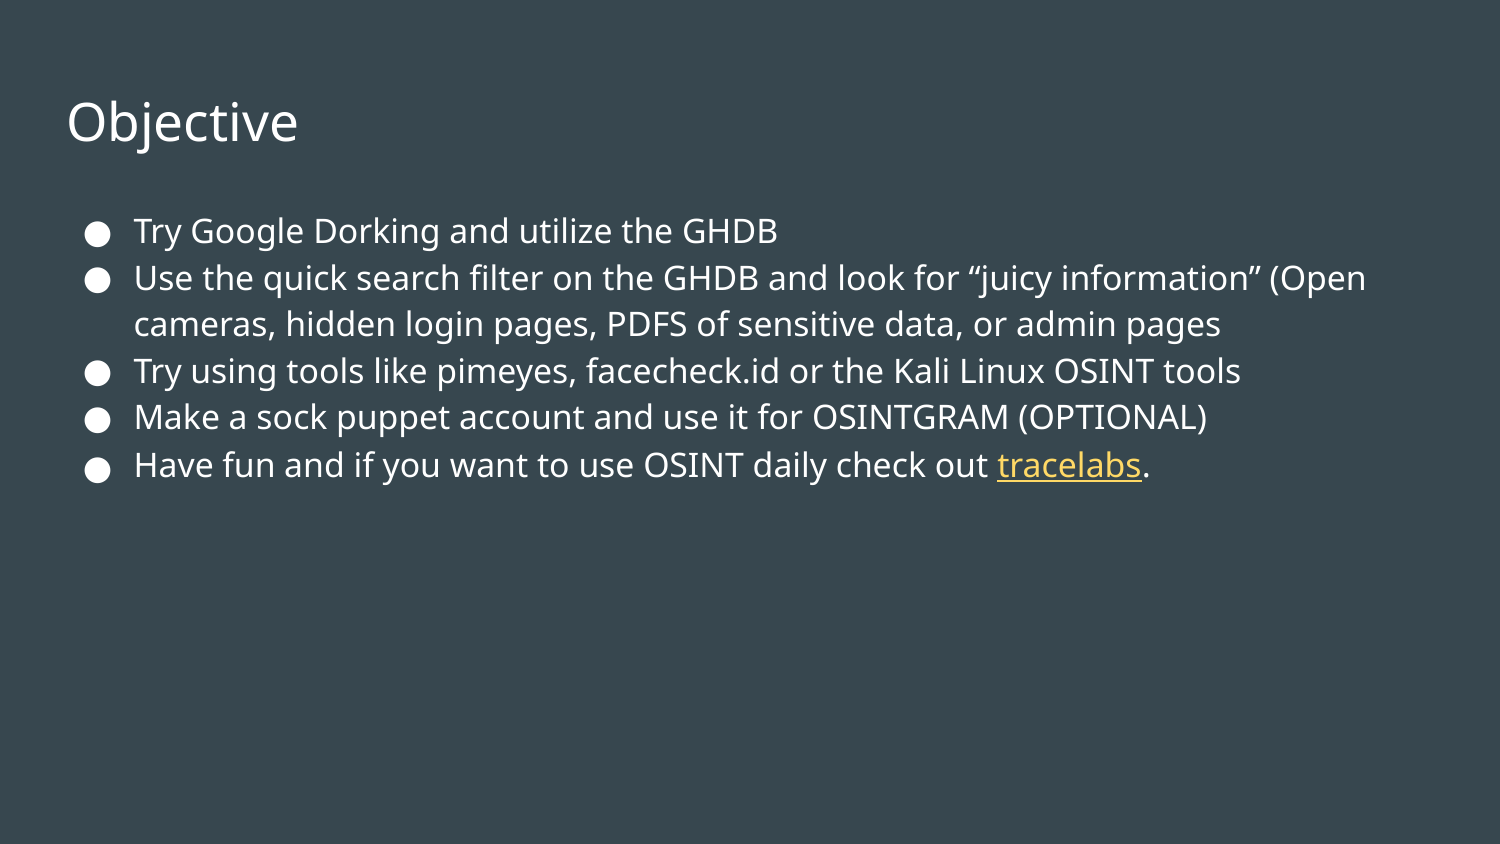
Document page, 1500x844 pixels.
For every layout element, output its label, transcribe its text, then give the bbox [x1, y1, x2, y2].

list Try Google Dorking and utilize the GHDB Use the quick search filter on the GHDB and look for “juicy information” (Open cameras, hidden login pages, PDFS of sensitive data, or admin pages Try using tools like pimeyes, facecheck.id or the Kali Linux OSINT tools Make a sock puppet account and use it for OSINTGRAM (OPTIONAL) Have fun and if you want to use OSINT daily check out tracelabs. [51, 189, 1449, 511]
title Objective [51, 72, 1449, 167]
